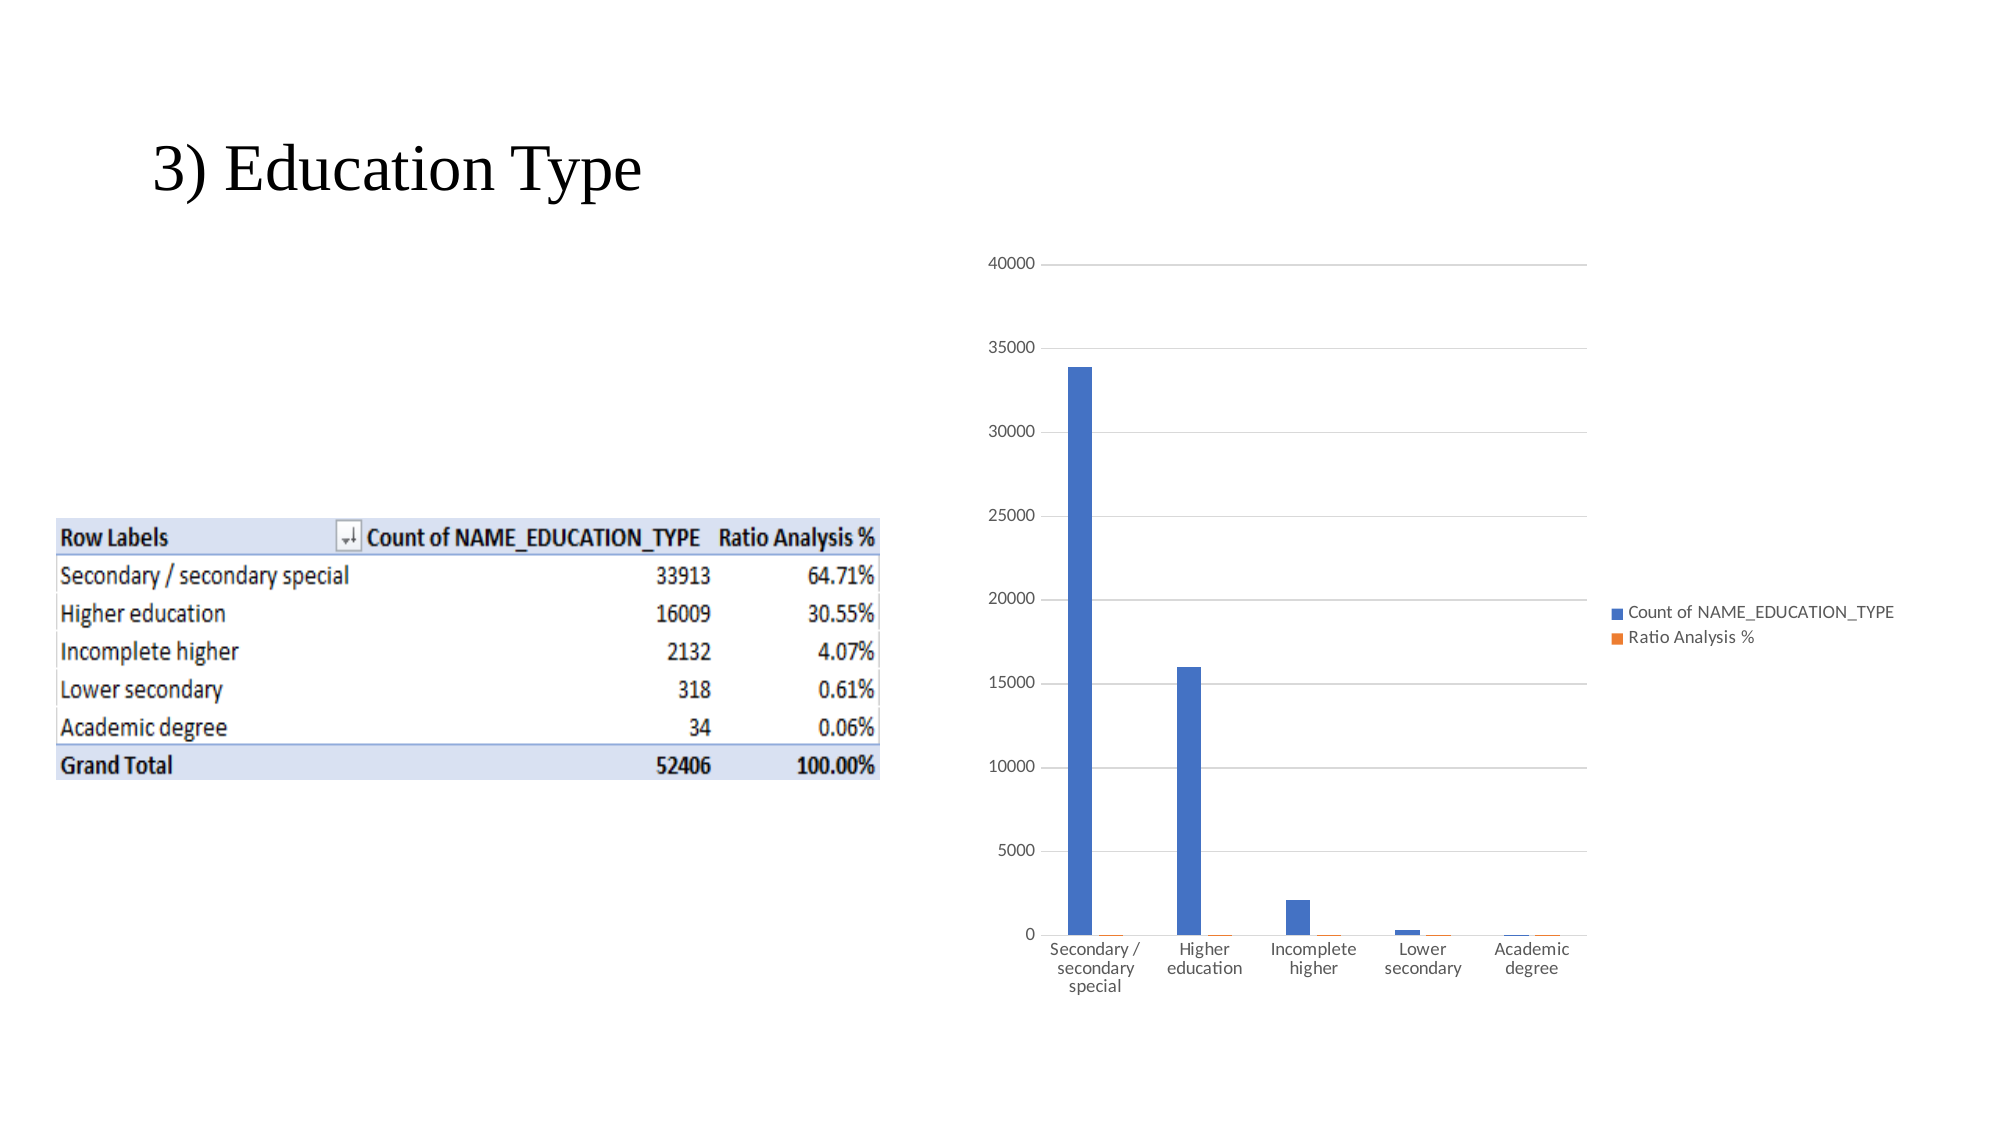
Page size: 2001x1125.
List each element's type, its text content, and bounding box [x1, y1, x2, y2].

title 3) Education Type [137, 59, 1863, 278]
chart [969, 239, 1913, 1014]
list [56, 518, 880, 780]
